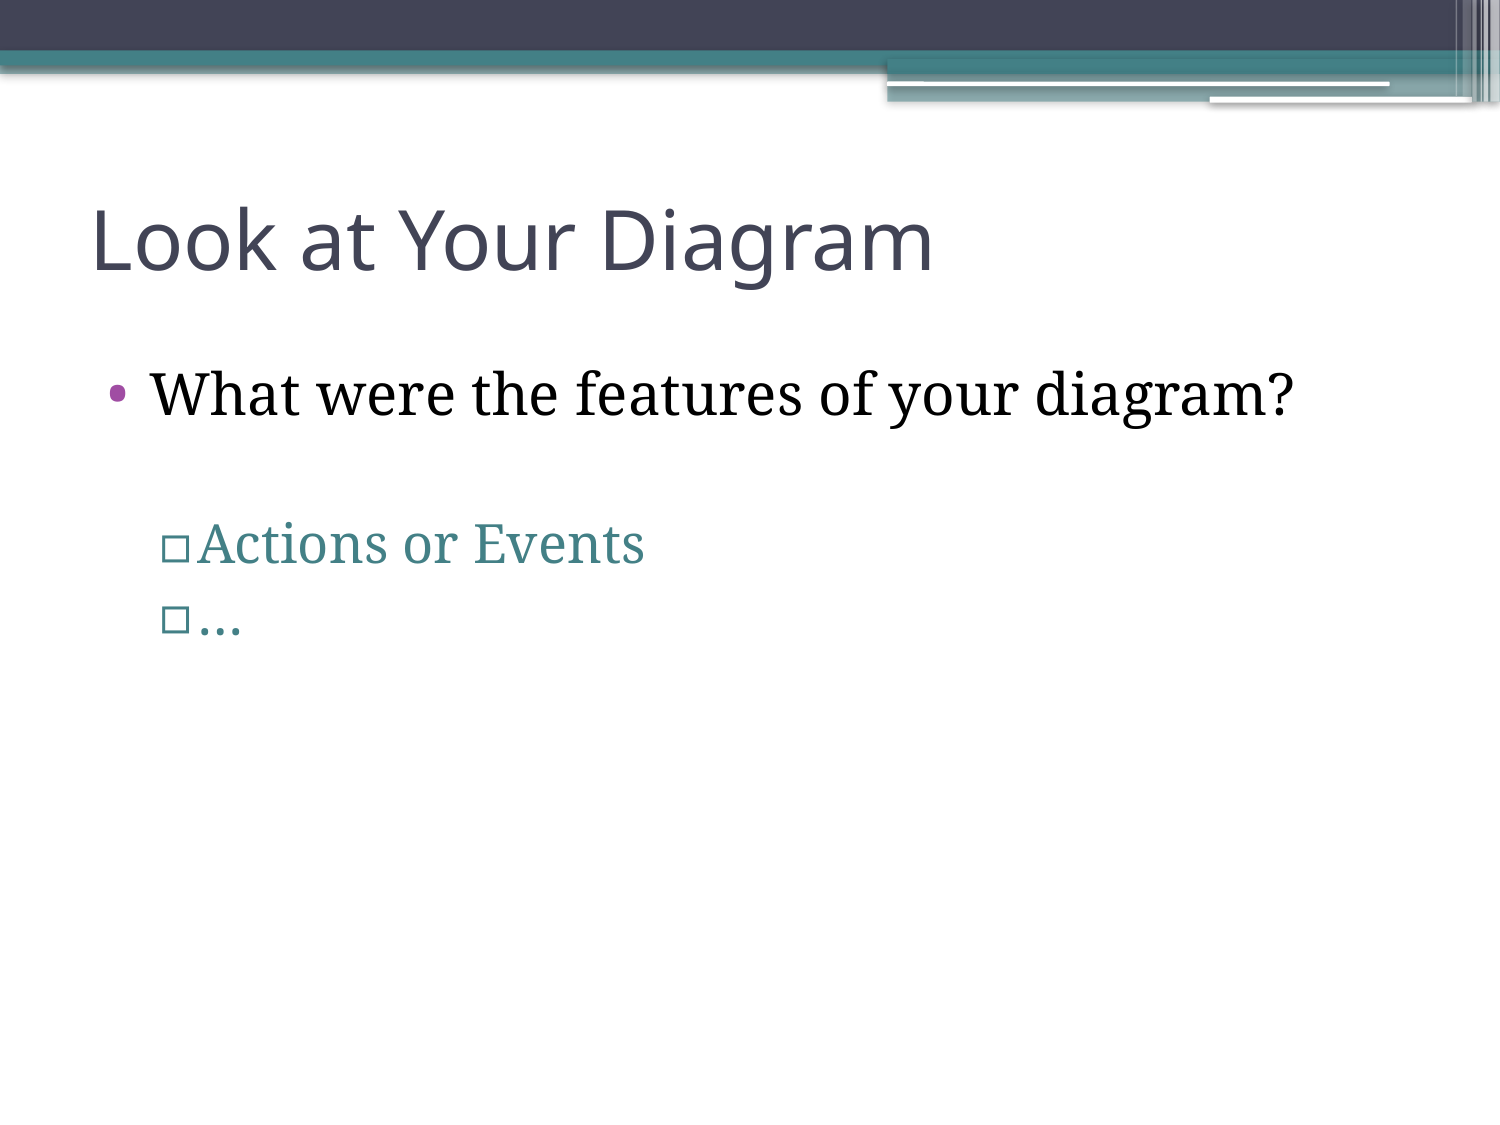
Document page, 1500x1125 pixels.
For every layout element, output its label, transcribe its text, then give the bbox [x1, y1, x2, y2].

title Look at Your Diagram [75, 149, 1425, 325]
list What were the features of your diagram? Actions or Events … [75, 350, 1425, 1060]
